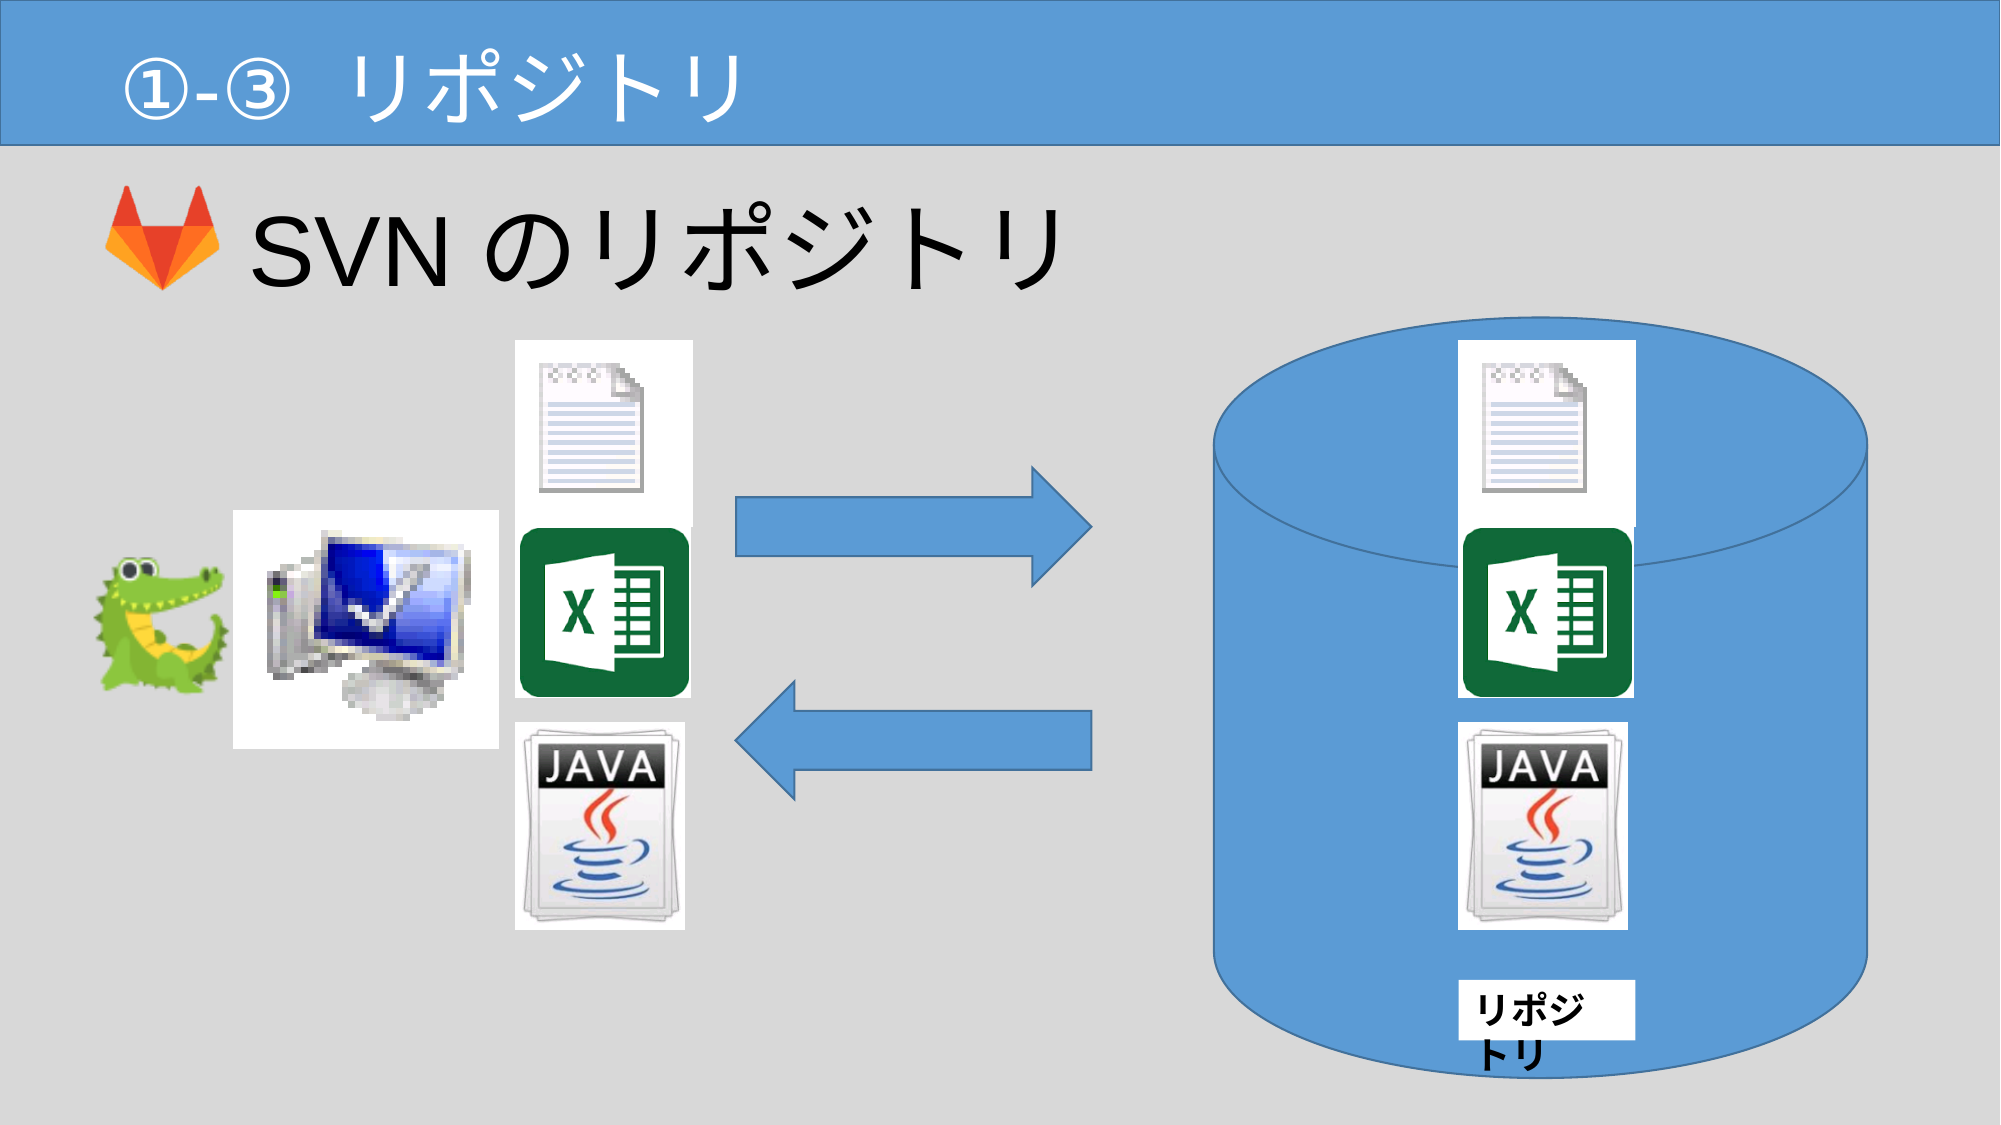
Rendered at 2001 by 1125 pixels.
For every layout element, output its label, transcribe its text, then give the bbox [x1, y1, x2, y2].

text_box [735, 681, 1092, 800]
picture [515, 722, 685, 930]
picture [89, 510, 499, 749]
picture [104, 180, 234, 298]
text_box SVNのリポジトリ [233, 178, 1927, 316]
text_box [0, 0, 2000, 145]
text_box [1213, 317, 1868, 1079]
picture [515, 340, 693, 698]
text_box リポジトリ [1458, 979, 1636, 1041]
picture [1458, 340, 1636, 698]
text_box [736, 467, 1092, 586]
picture [1458, 722, 1628, 930]
text_box ①-③ リポジトリ [104, 28, 1927, 145]
